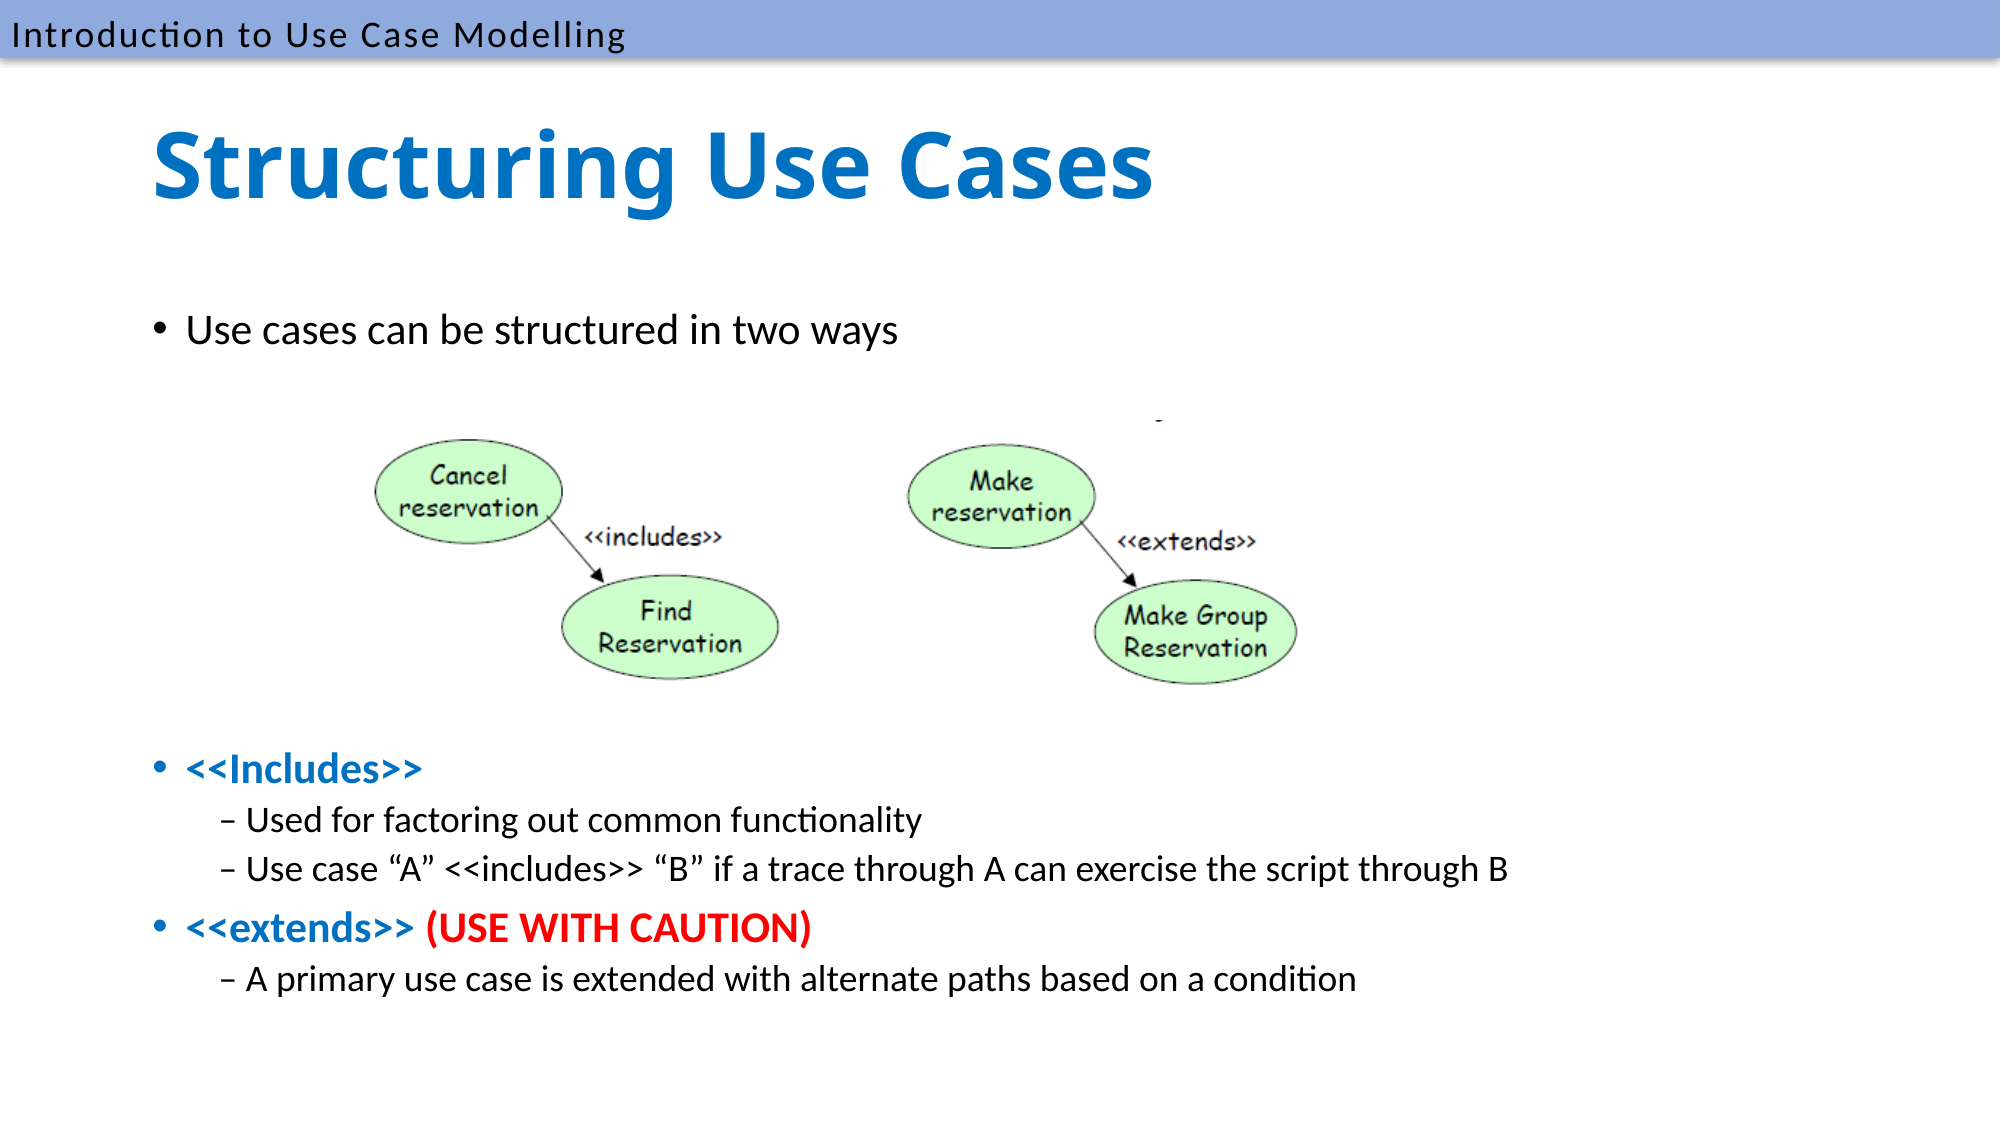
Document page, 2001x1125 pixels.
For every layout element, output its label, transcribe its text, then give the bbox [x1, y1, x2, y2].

title Structuring Use Cases [137, 68, 1863, 278]
text_box Introduction to Use Case Modelling [0, 0, 2000, 58]
list Use cases can be structured in two ways <<Includes>> – Used for factoring out common functionality – Use case “A” <<includes>> “B” if a trace through A can exercise the script through B <<extends>> (USE WITH CAUTION) – A primary use case is extended with alternate paths based on a condition [137, 299, 1863, 1014]
picture [372, 419, 1313, 697]
